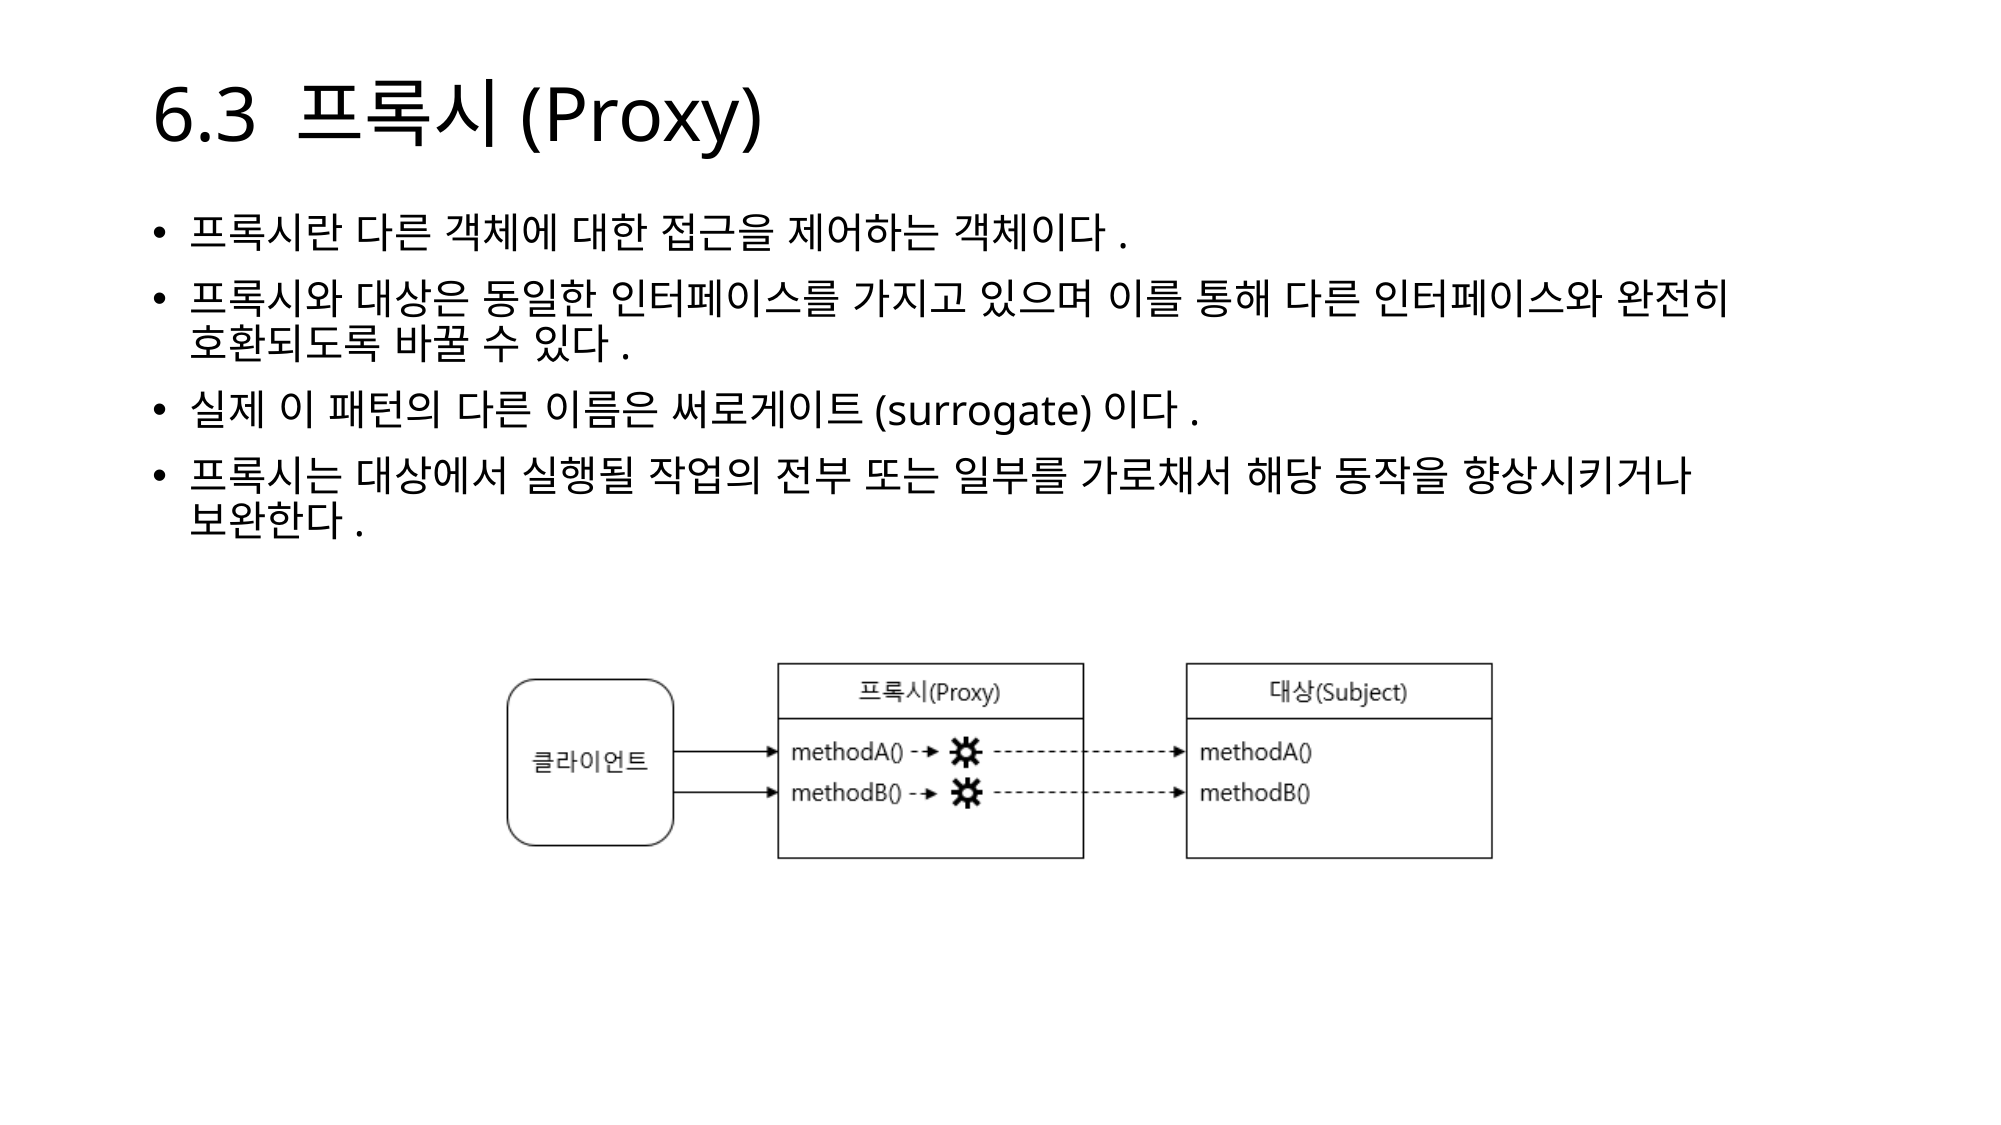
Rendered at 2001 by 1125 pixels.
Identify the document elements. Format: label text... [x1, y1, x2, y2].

title 6.3 프록시(Proxy) [137, 59, 1863, 175]
list 프록시란 다른 객체에 대한 접근을 제어하는 객체이다. 프록시와 대상은 동일한 인터페이스를 가지고 있으며 이를 통해 다른 인터페이스와 완전히 호환되도록 바꿀 수 있다. 실제 이 패턴의 다른 이름은 써로게이트(surrogate)이다. 프록시는 대상에서 실행될 작업의 전부 또는 일부를 가로채서 해당 동작을 향상시키거나 보완한다. [137, 204, 1863, 1022]
picture [496, 657, 1504, 867]
